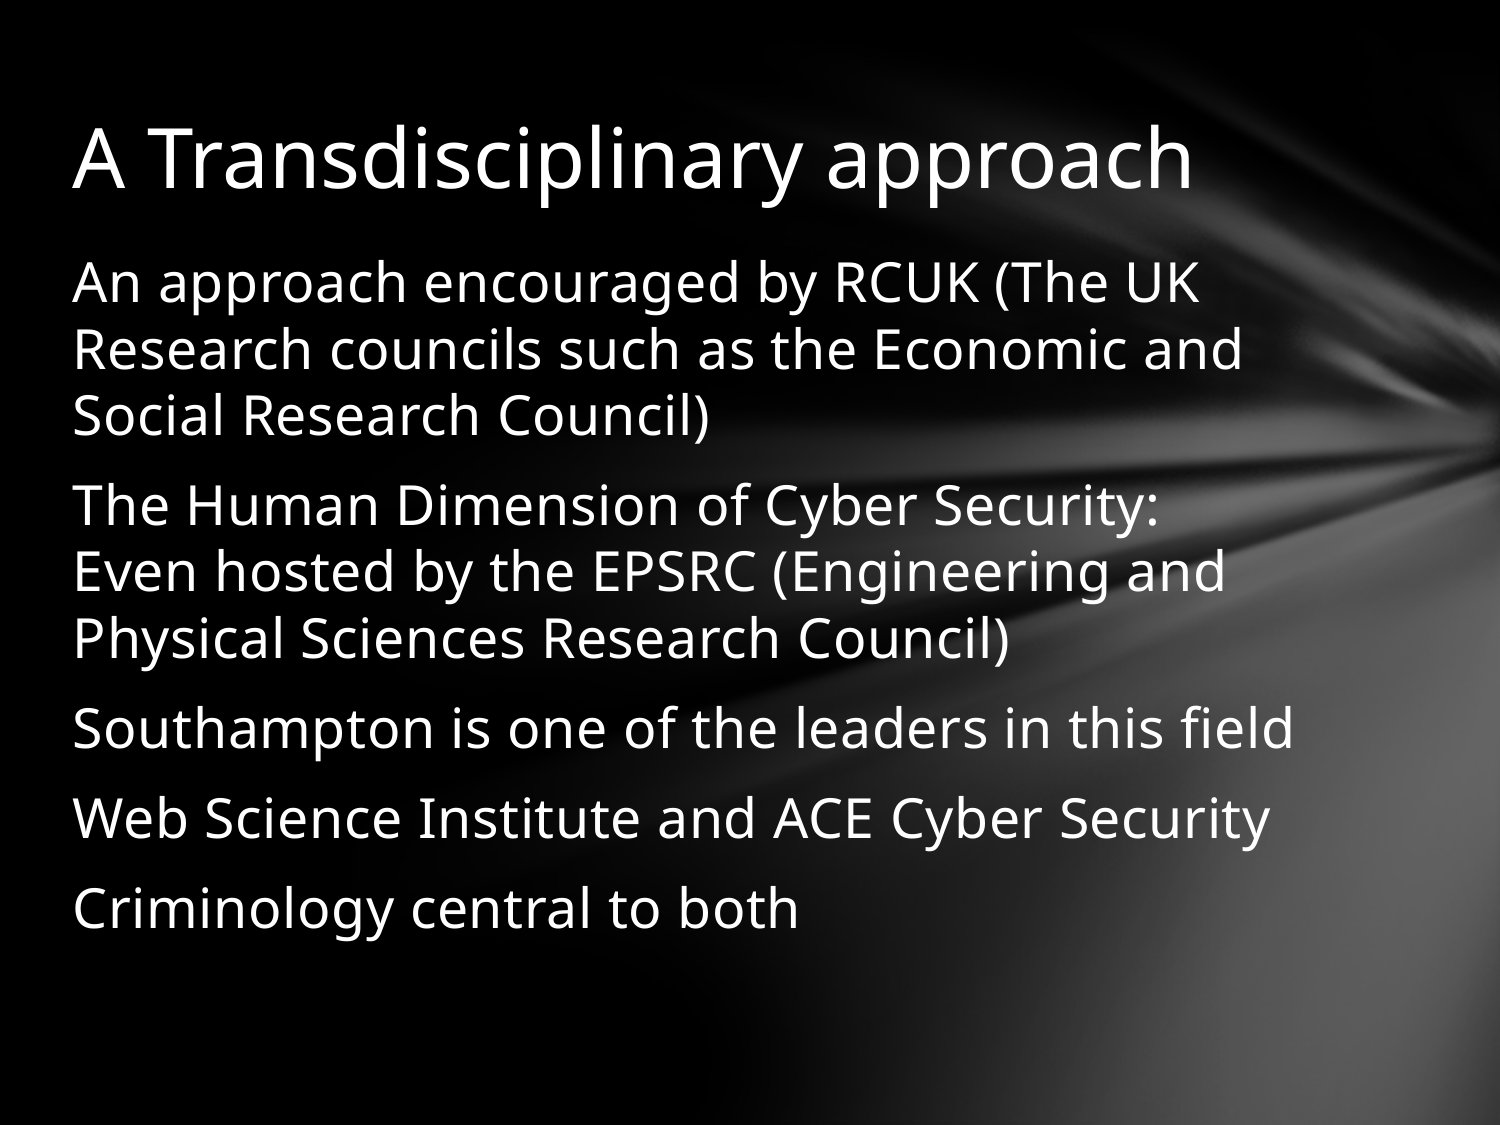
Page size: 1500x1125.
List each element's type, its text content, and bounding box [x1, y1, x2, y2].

list An approach encouraged by RCUK (The UK Research councils such as the Economic and Social Research Council) The Human Dimension of Cyber Security: Even hosted by the EPSRC (Engineering and Physical Sciences Research Council) Southampton is one of the leaders in this field Web Science Institute and ACE Cyber Security Criminology central to both [57, 239, 1318, 1015]
title A Transdisciplinary approach [57, 37, 1318, 213]
